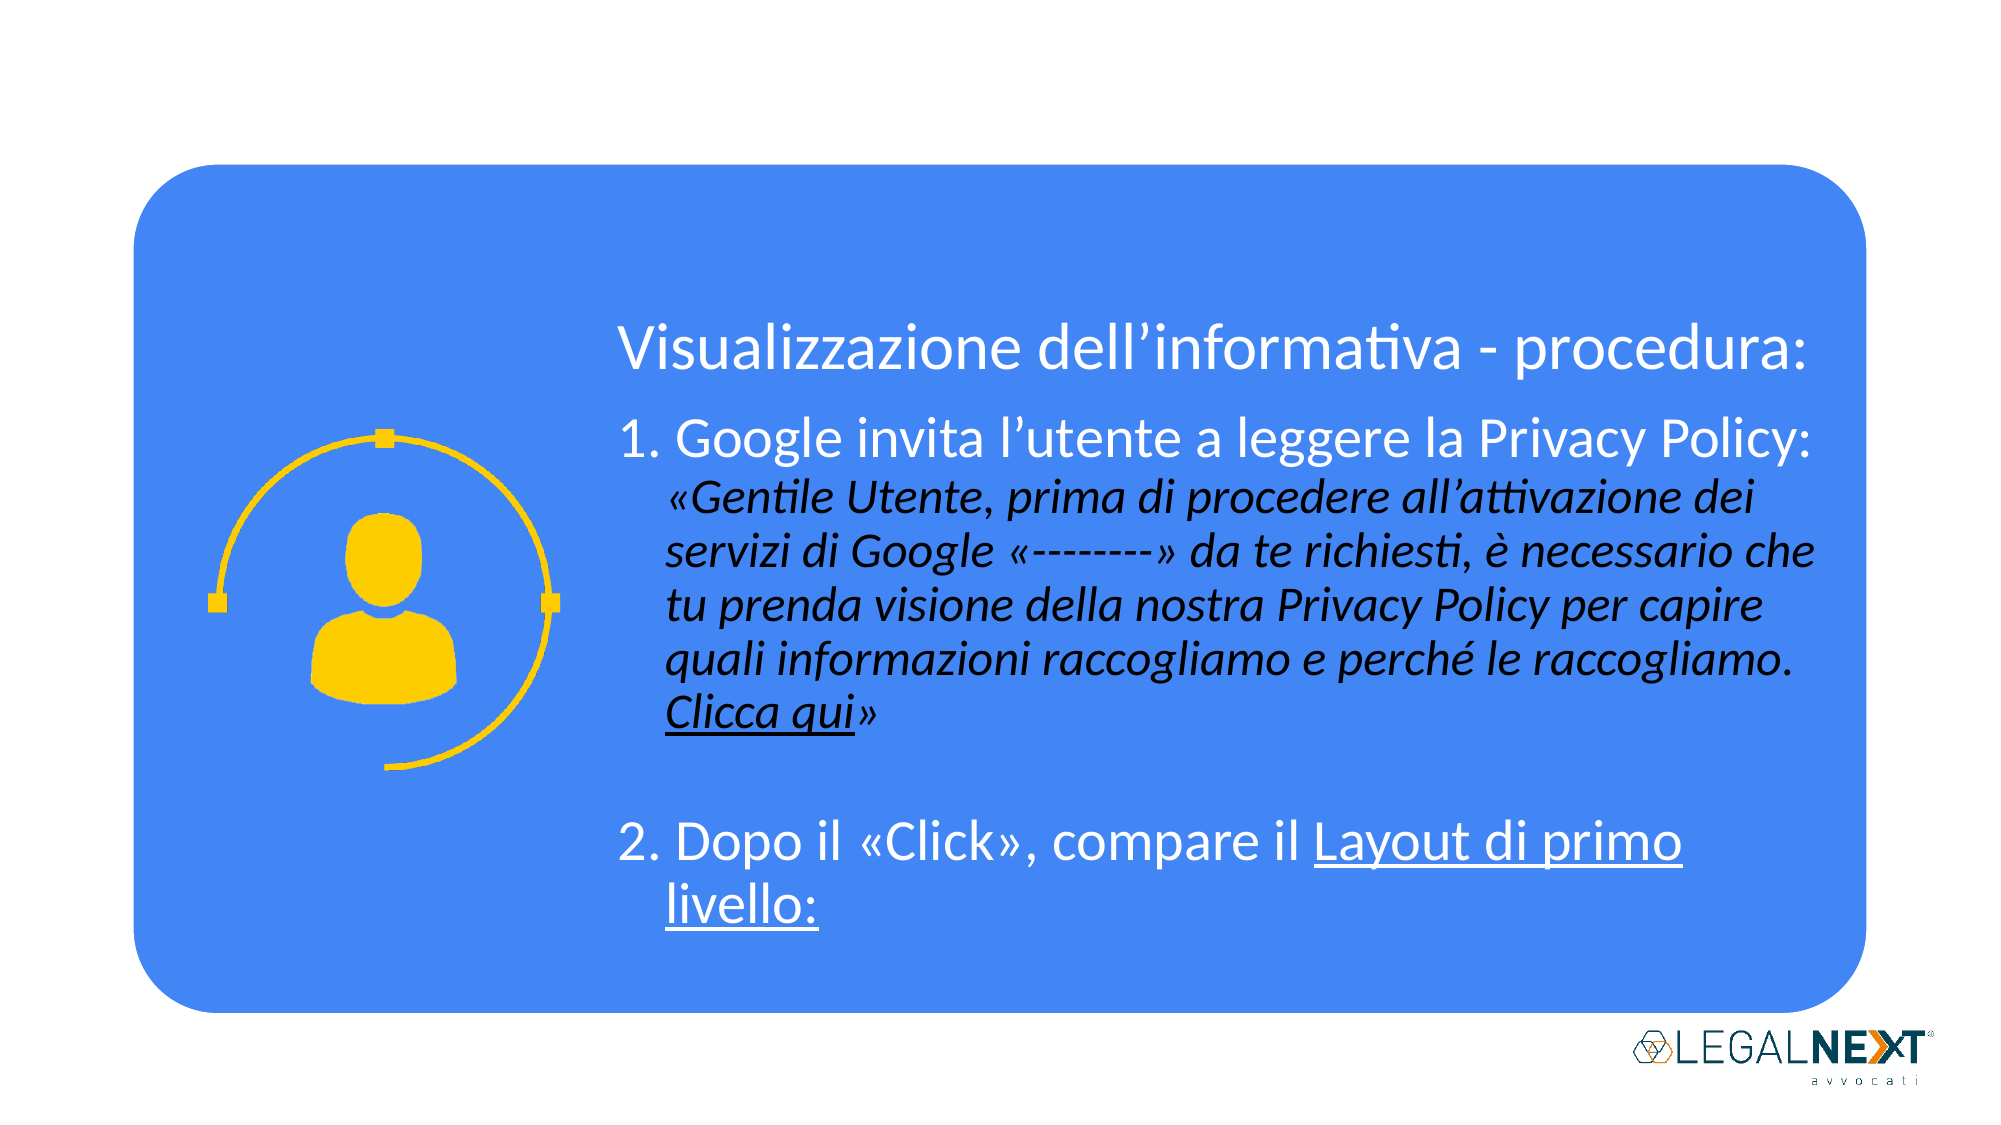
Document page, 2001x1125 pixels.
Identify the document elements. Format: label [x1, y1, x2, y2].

picture [1891, 1026, 1938, 1085]
picture [195, 421, 565, 791]
text_box [109, 163, 1891, 1125]
